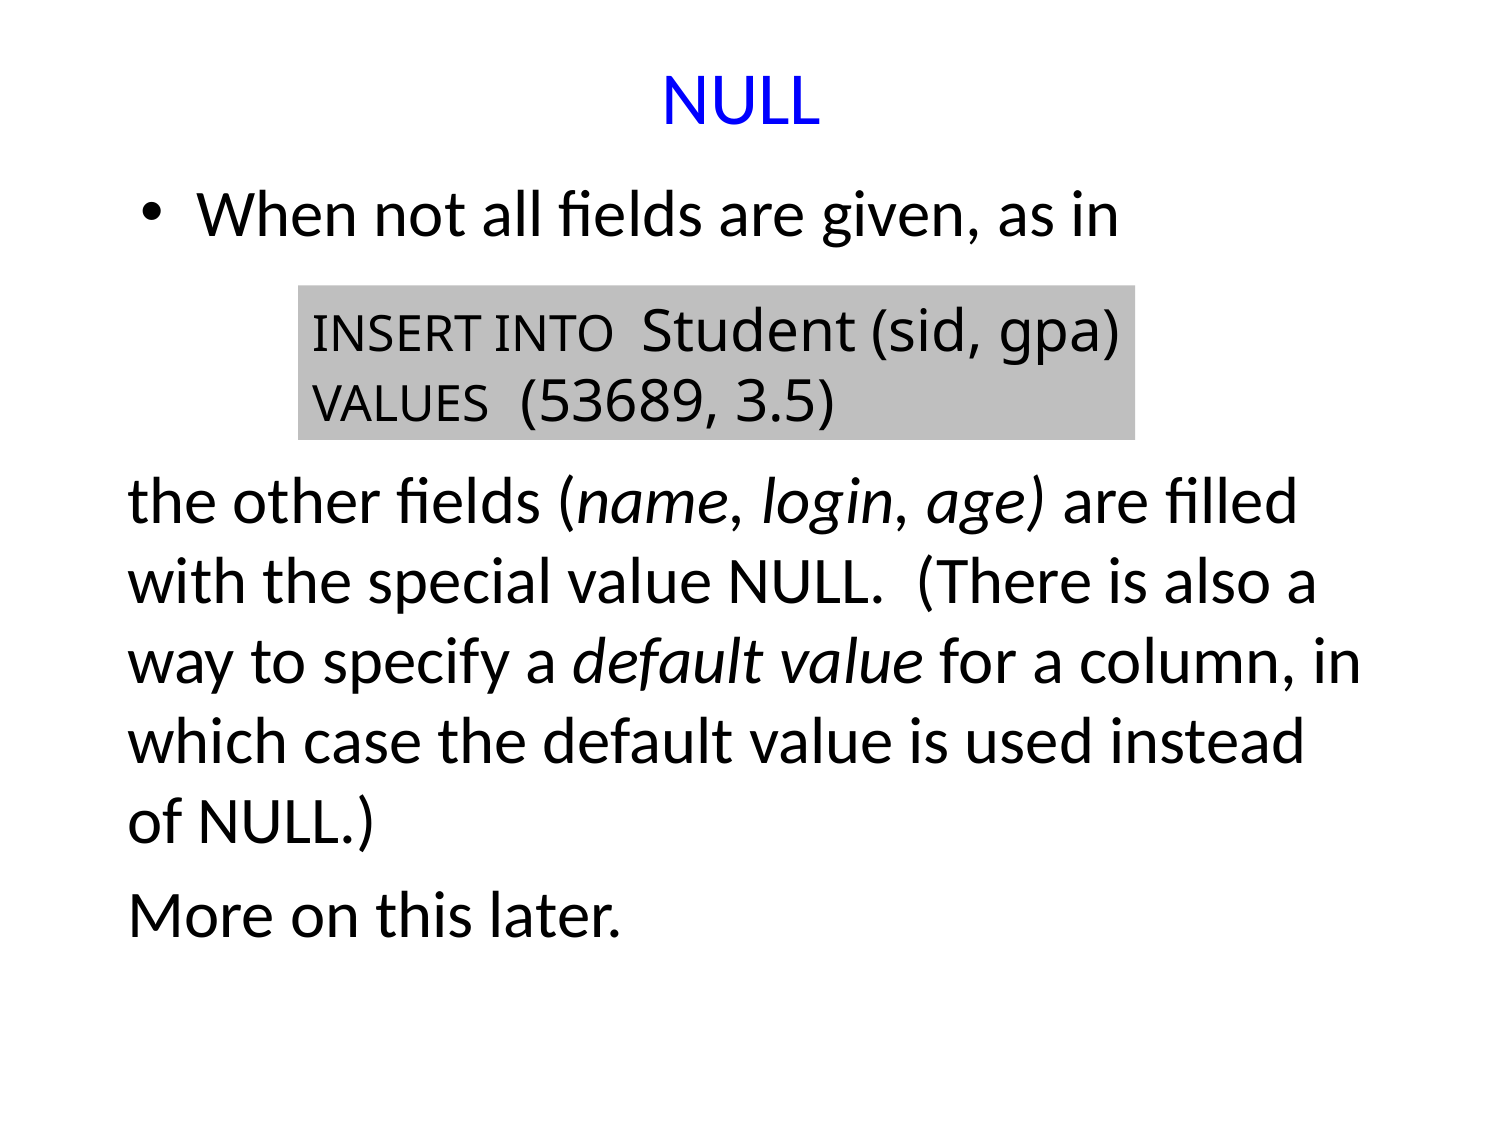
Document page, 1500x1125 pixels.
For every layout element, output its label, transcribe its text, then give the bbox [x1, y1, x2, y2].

text_box INSERT INTO Student (sid, gpa) VALUES (53689, 3.5) [298, 285, 1136, 440]
text_box the other fields (name, login, age) are filled with the special value NULL. (There is also a way to specify a default value for a column, in which case the default value is used instead of NULL.) More on this later. [112, 450, 1388, 550]
list When not all fields are given, as in [125, 162, 1400, 263]
title NULL [75, 1, 1425, 189]
